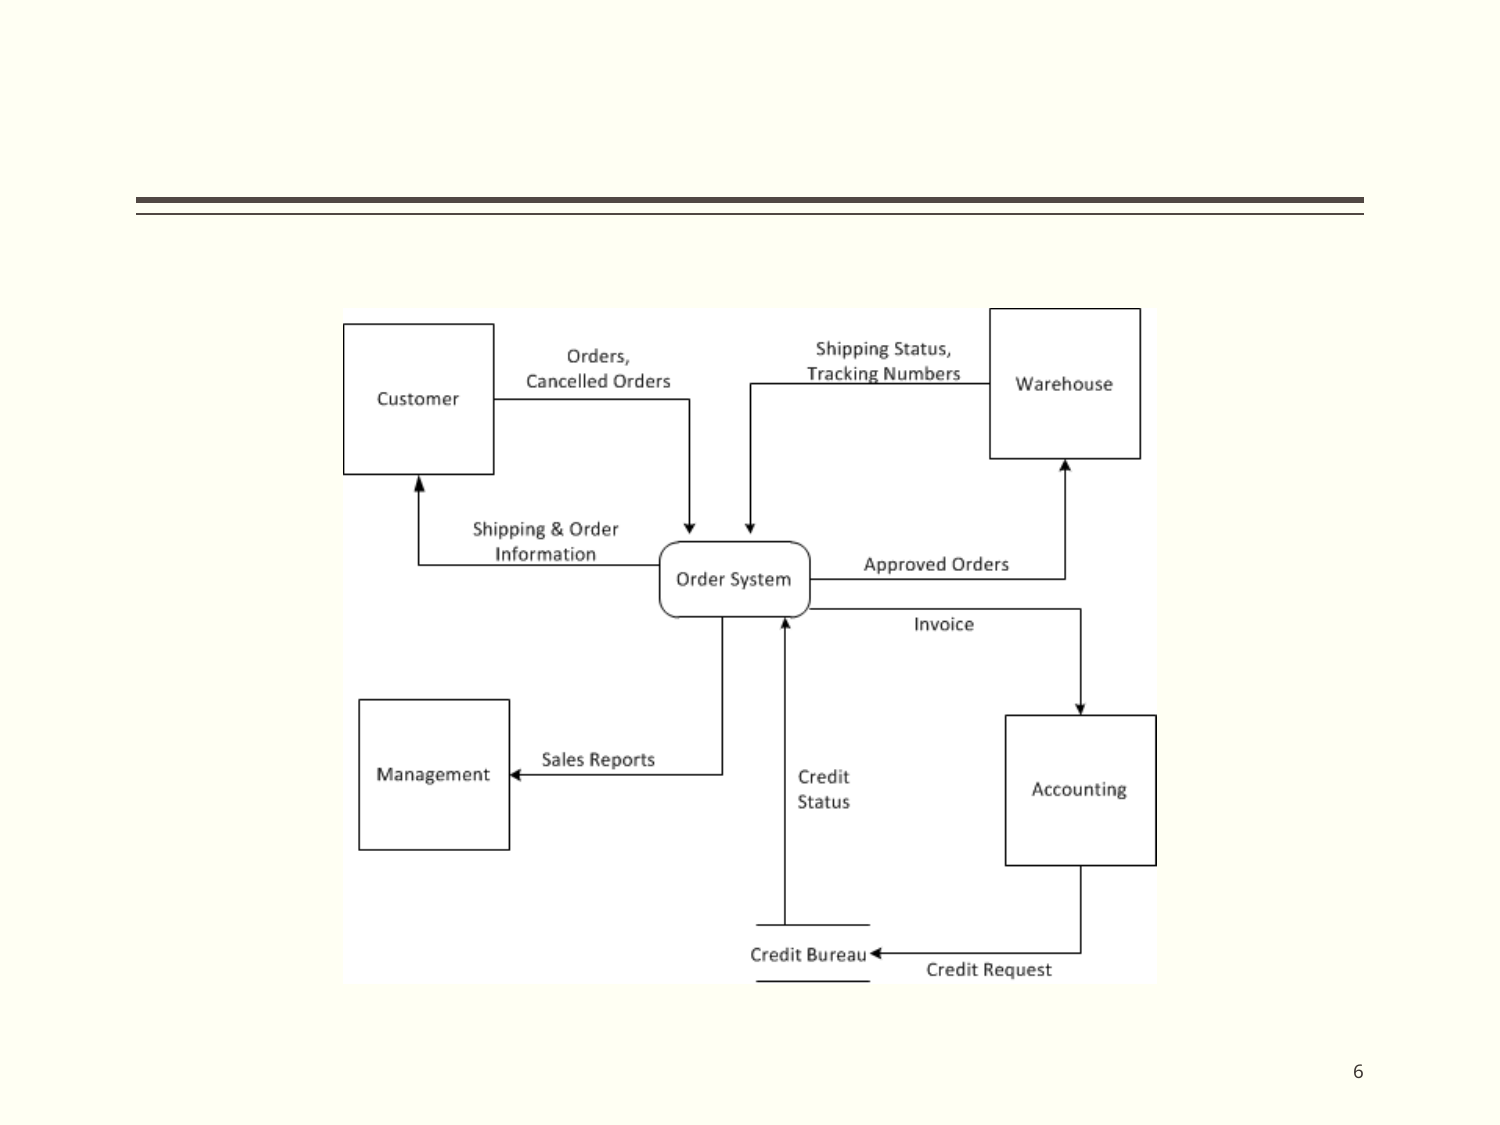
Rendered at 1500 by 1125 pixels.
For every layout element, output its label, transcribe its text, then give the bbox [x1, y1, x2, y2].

picture [343, 308, 1157, 984]
slide_number 6 [1138, 1042, 1364, 1103]
